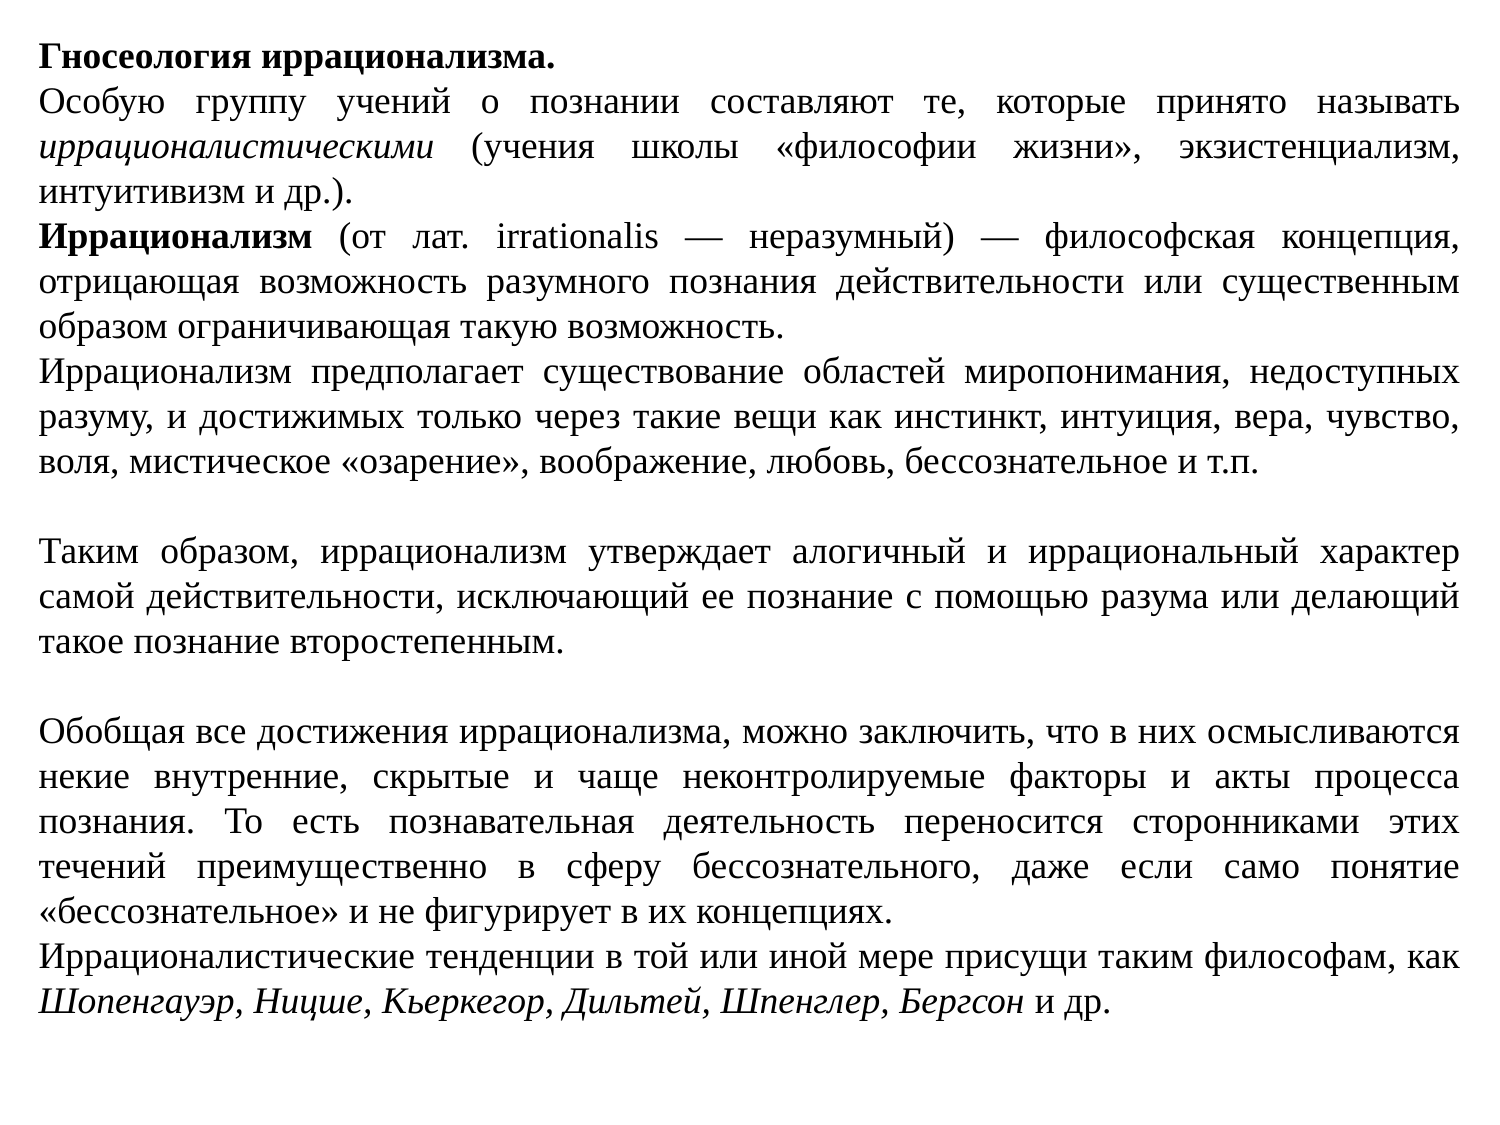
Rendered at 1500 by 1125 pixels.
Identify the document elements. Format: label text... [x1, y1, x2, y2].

subtitle Гносеология иррационализма. Особую группу учений о познании составляют те, которые принято называть иррационалистическими (учения школы «философии жизни», экзистенциализм, интуитивизм и др.). Иррационализм (от лат. irrationalis — неразумный) — философская концепция, отрицающая возможность разумного познания действительности или существенным образом ограничивающая такую возможность. Иррационализм предполагает существование областей миропонимания, недоступных разуму, и достижимых только через такие вещи как инстинкт, интуиция, вера, чувство, воля, мистическое «озарение», воображение, любовь, бессознательное и т.п. Таким образом, иррационализм утверждает алогичный и иррациональный характер самой действительности, исключающий ее познание с помощью разума или делающий такое познание второстепенным. Обобщая все достижения иррационализма, можно заключить, что в них осмысливаются некие внутренние, скрытые и чаще неконтролируемые факторы и акты процесса познания. То есть познавательная деятельность переносится сторонниками этих течений преимущественно в сферу бессознательного, даже если само понятие «бессознательное» и не фигурирует в их концепциях. Иррационалистические тенденции в той или иной мере присущи таким философам, как Шопенгауэр, Ницше, Кьеркегор, Дильтей, Шпенглер, Бергсон и др. [23, 23, 1477, 1102]
